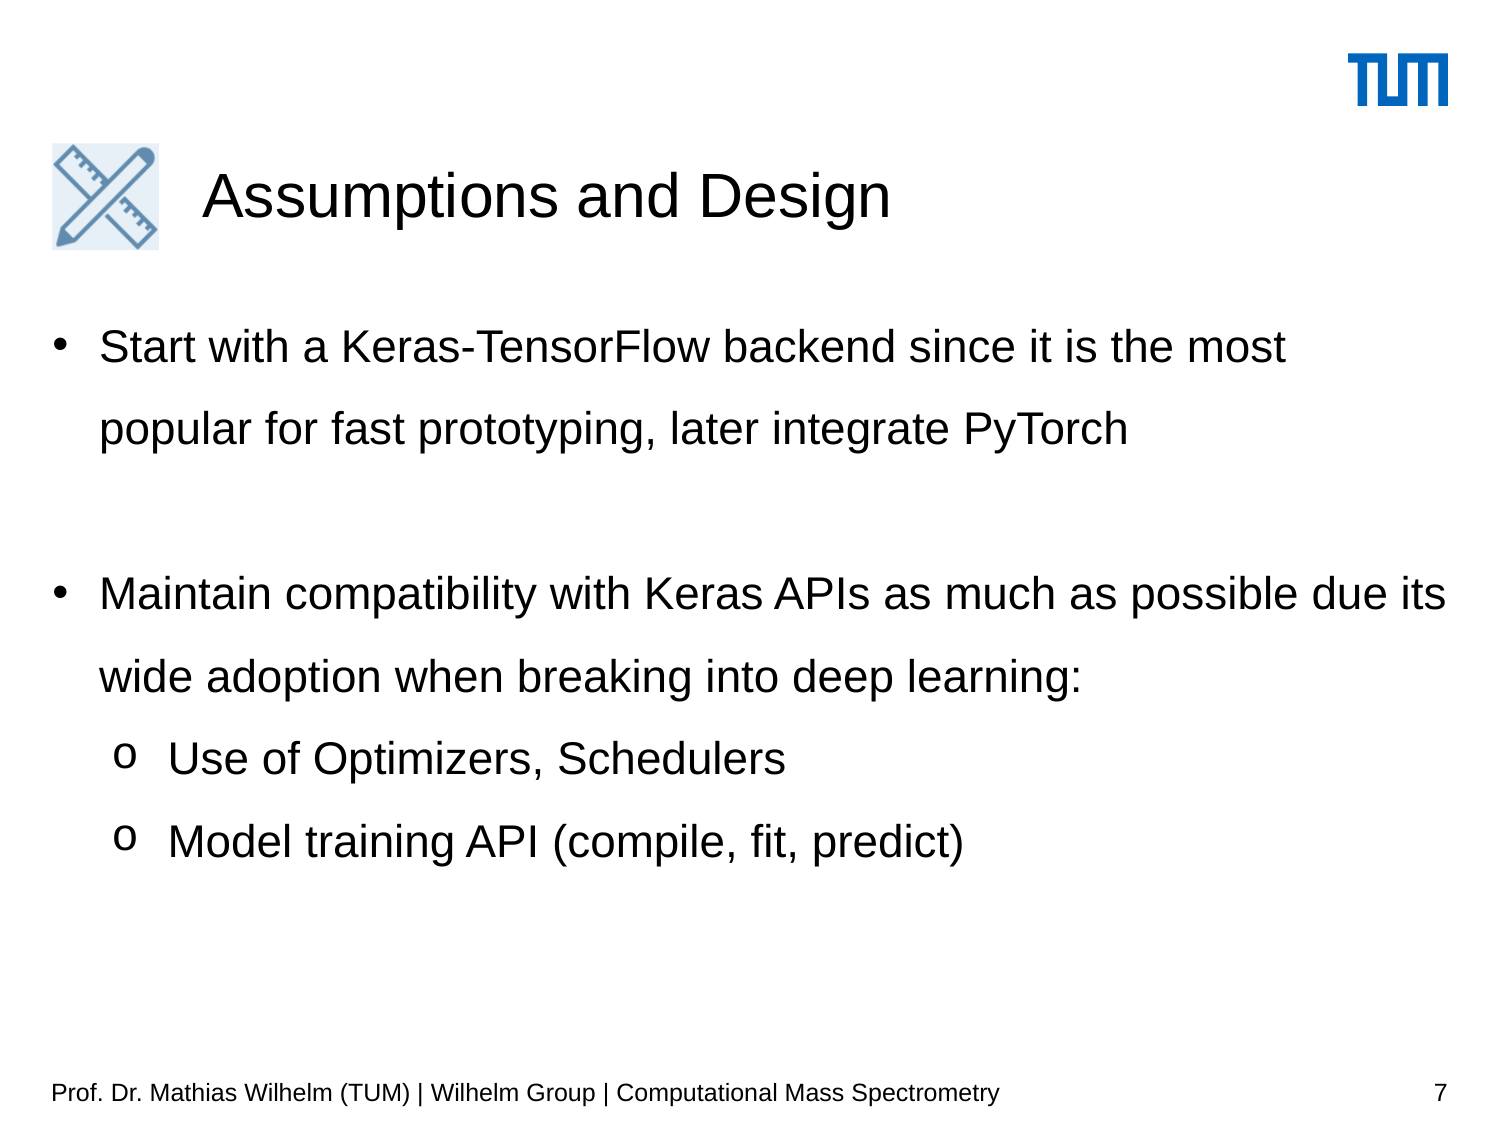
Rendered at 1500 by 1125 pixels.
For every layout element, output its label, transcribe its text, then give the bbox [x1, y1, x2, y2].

title Assumptions and Design [165, 162, 1449, 231]
slide_number 7 [1435, 1061, 1448, 1122]
footer Prof. Dr. Mathias Wilhelm (TUM) | Wilhelm Group | Computational Mass Spectrometry [51, 1061, 1435, 1122]
picture [52, 143, 160, 251]
list Start with a Keras-TensorFlow backend since it is the most popular for fast prototyping, later integrate PyTorch Maintain compatibility with Keras APIs as much as possible due its wide adoption when breaking into deep learning: Use of Optimizers, Schedulers Model training API (compile, fit, predict) [52, 288, 1449, 1061]
